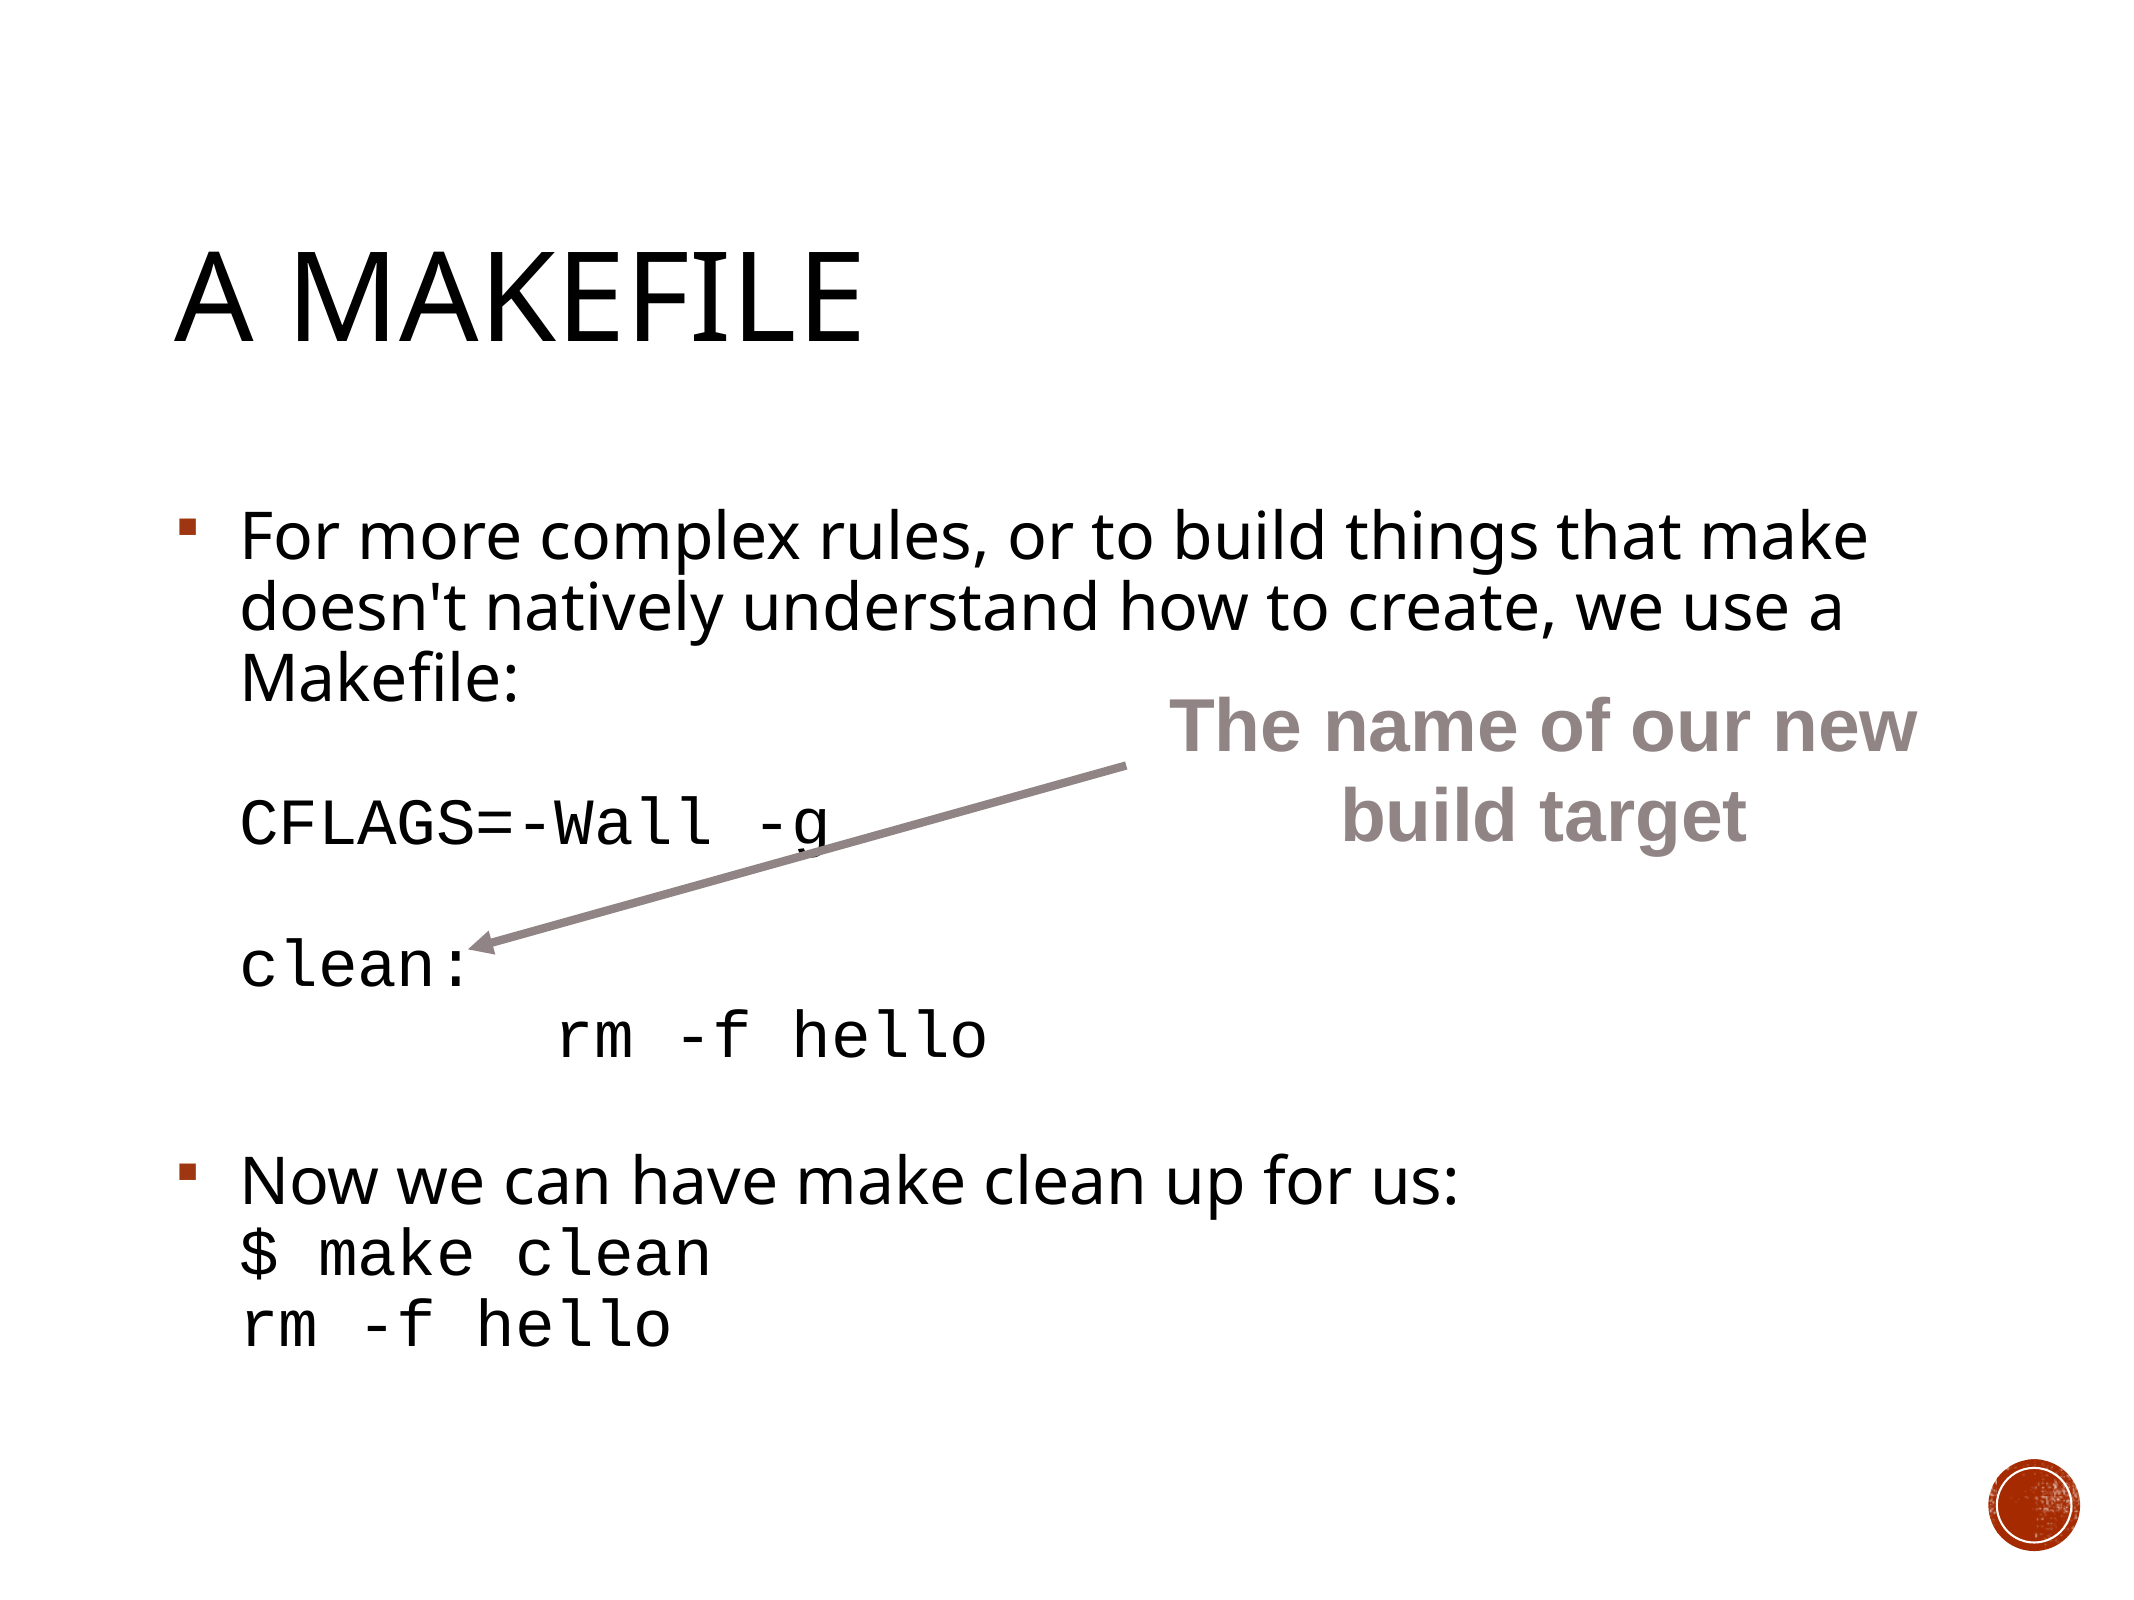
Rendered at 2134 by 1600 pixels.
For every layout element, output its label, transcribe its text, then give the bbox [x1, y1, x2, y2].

text_box The name of our new build target [1107, 668, 1981, 865]
list For more complex rules, or to build things that make doesn't natively understand how to create, we use a Makefile: CFLAGS=-Wall -g clean: rm -f hello Now we can have make clean up for us: $ make clean rm -f hello [159, 494, 1974, 1440]
title A Makefile [159, 113, 1974, 489]
text_box [467, 765, 1127, 952]
